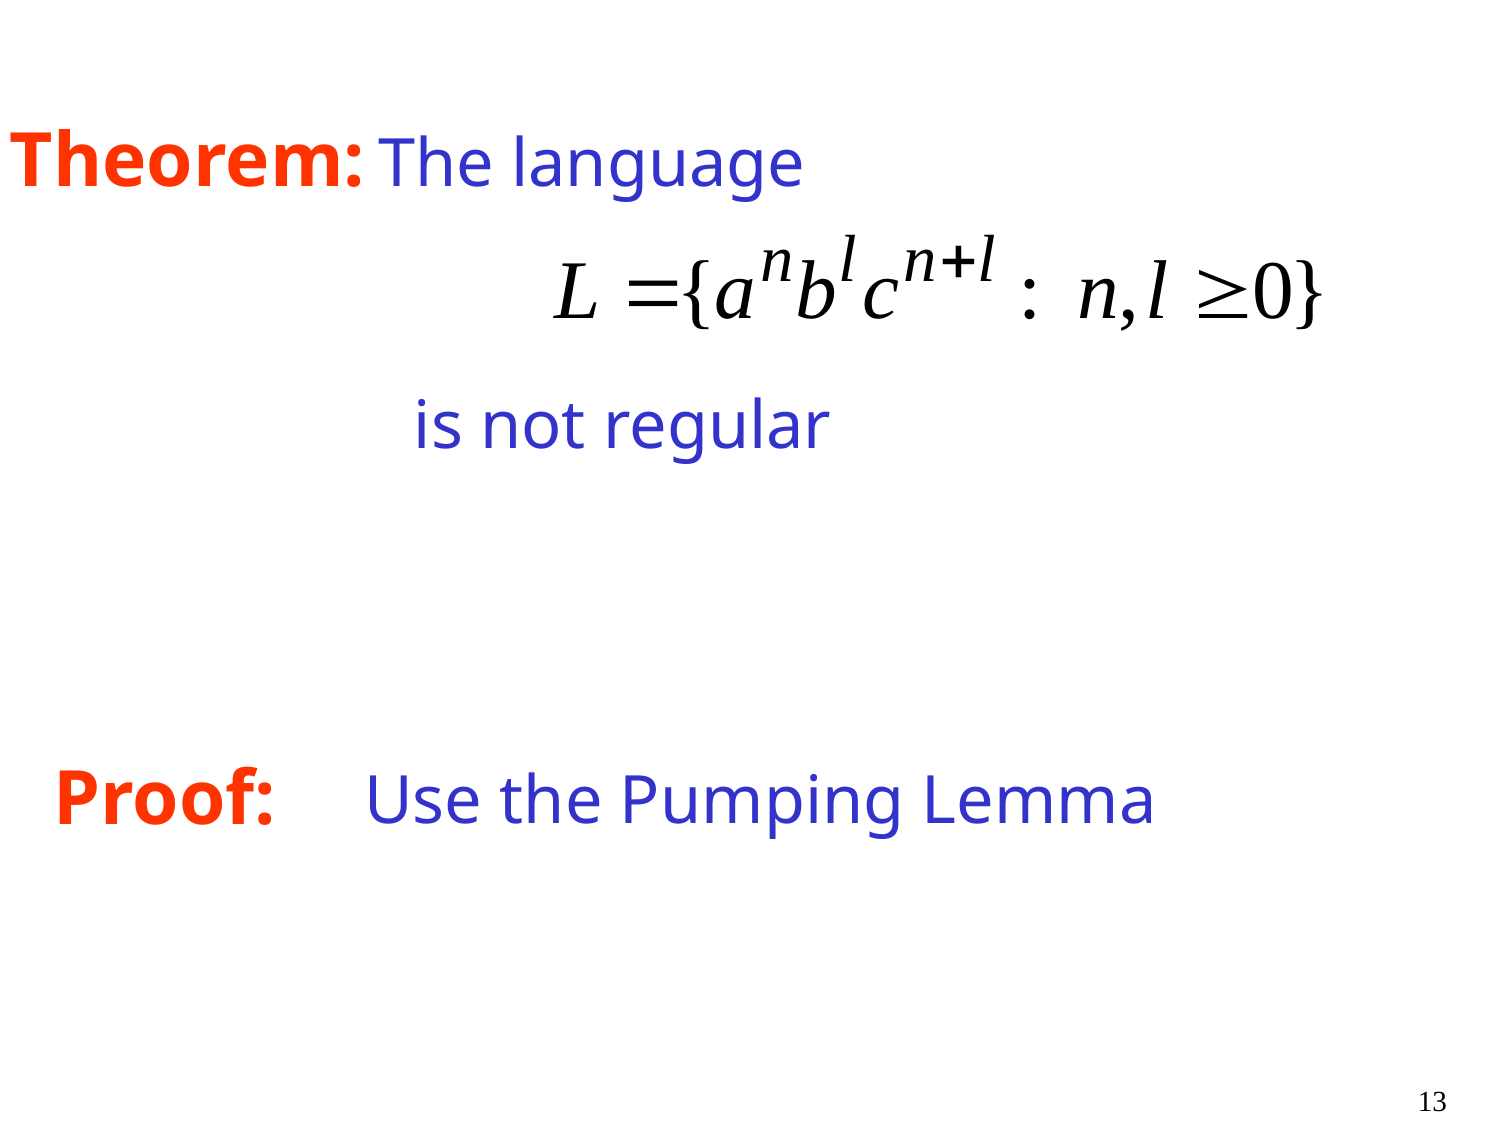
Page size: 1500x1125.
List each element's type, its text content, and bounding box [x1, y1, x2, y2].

text_box The language [363, 112, 821, 208]
text_box Use the Pumping Lemma [349, 749, 1173, 845]
text_box is not regular [399, 374, 847, 470]
text_box Proof: [38, 741, 292, 847]
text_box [548, 224, 1327, 344]
slide_number 13 [1149, 1074, 1463, 1125]
text_box Theorem: [0, 104, 381, 210]
